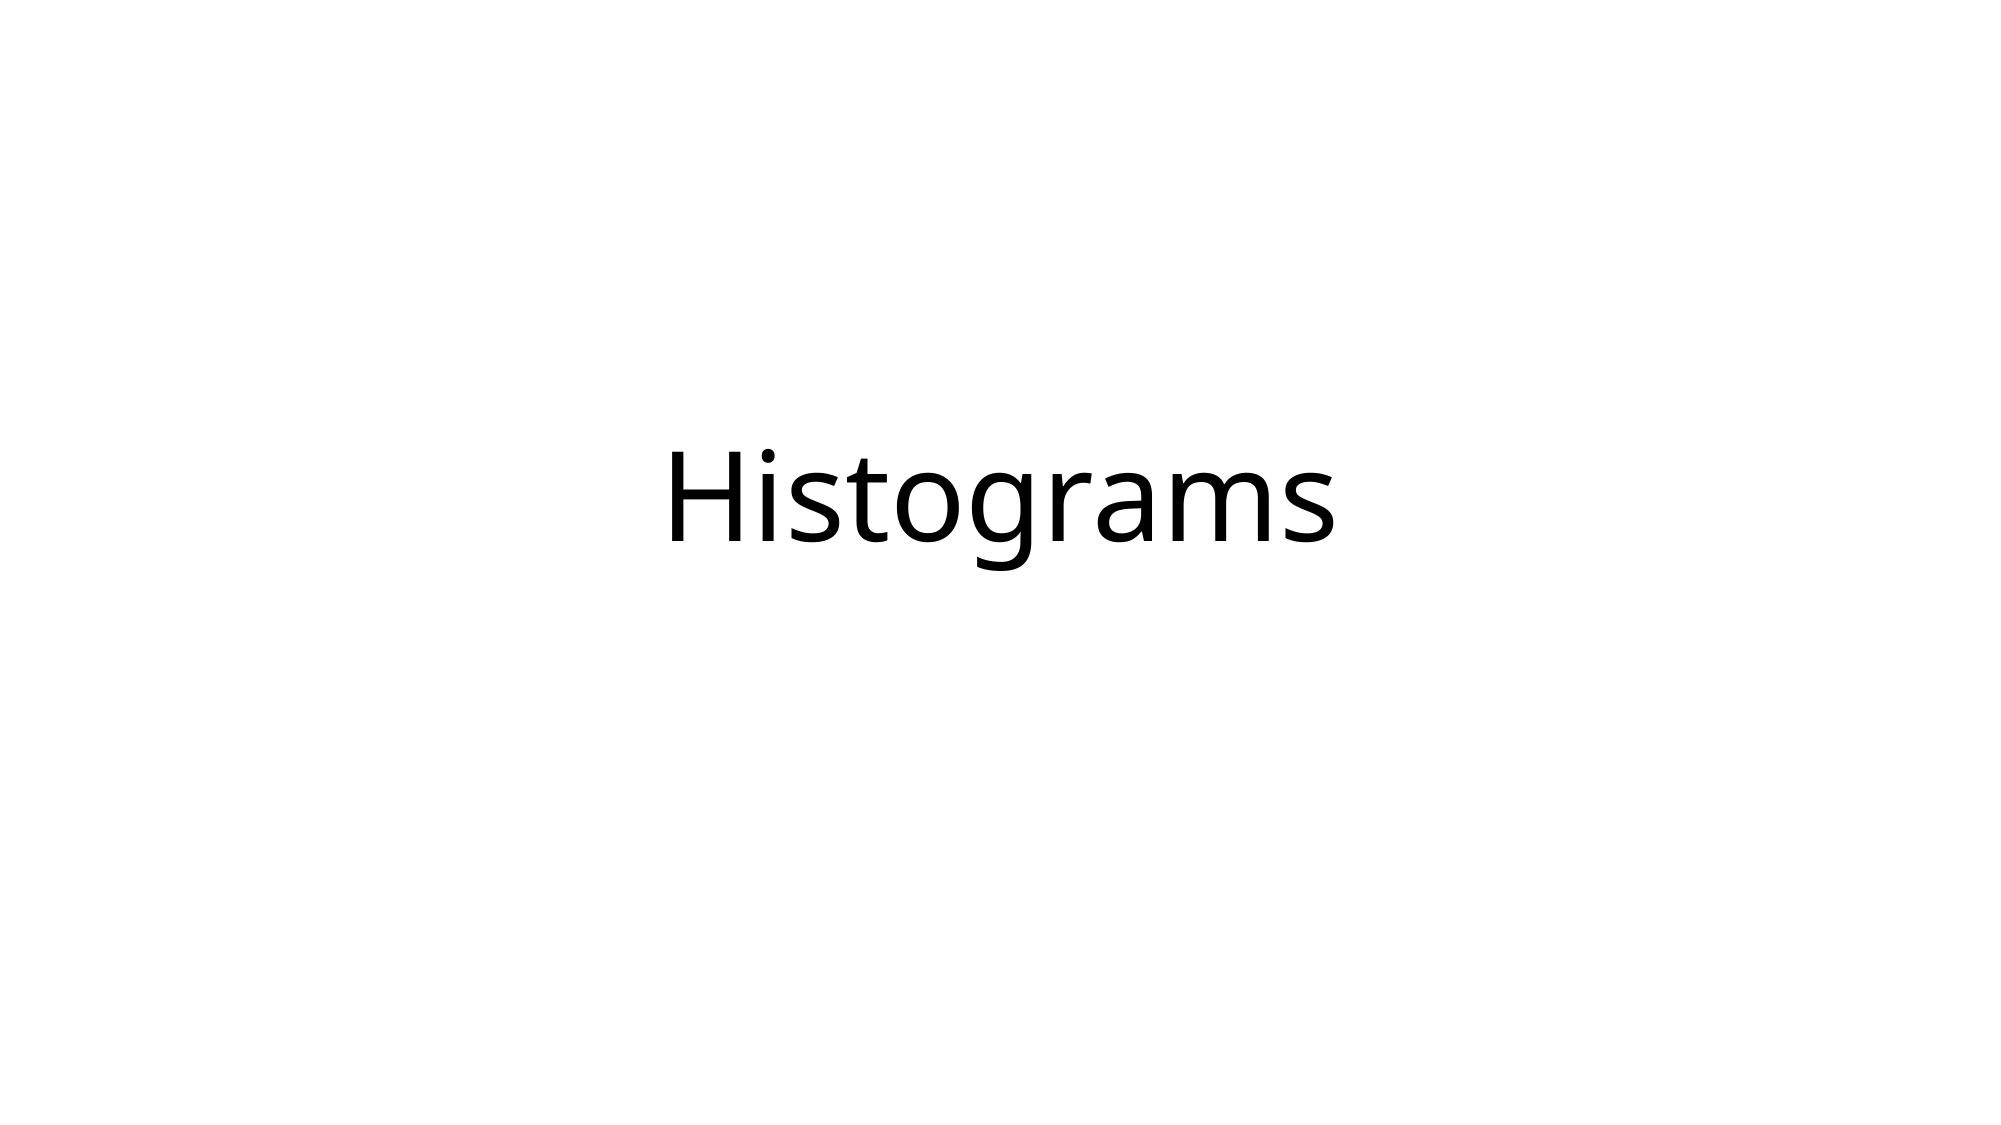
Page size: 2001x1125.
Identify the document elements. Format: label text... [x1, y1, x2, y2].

title Histograms [249, 184, 1750, 576]
